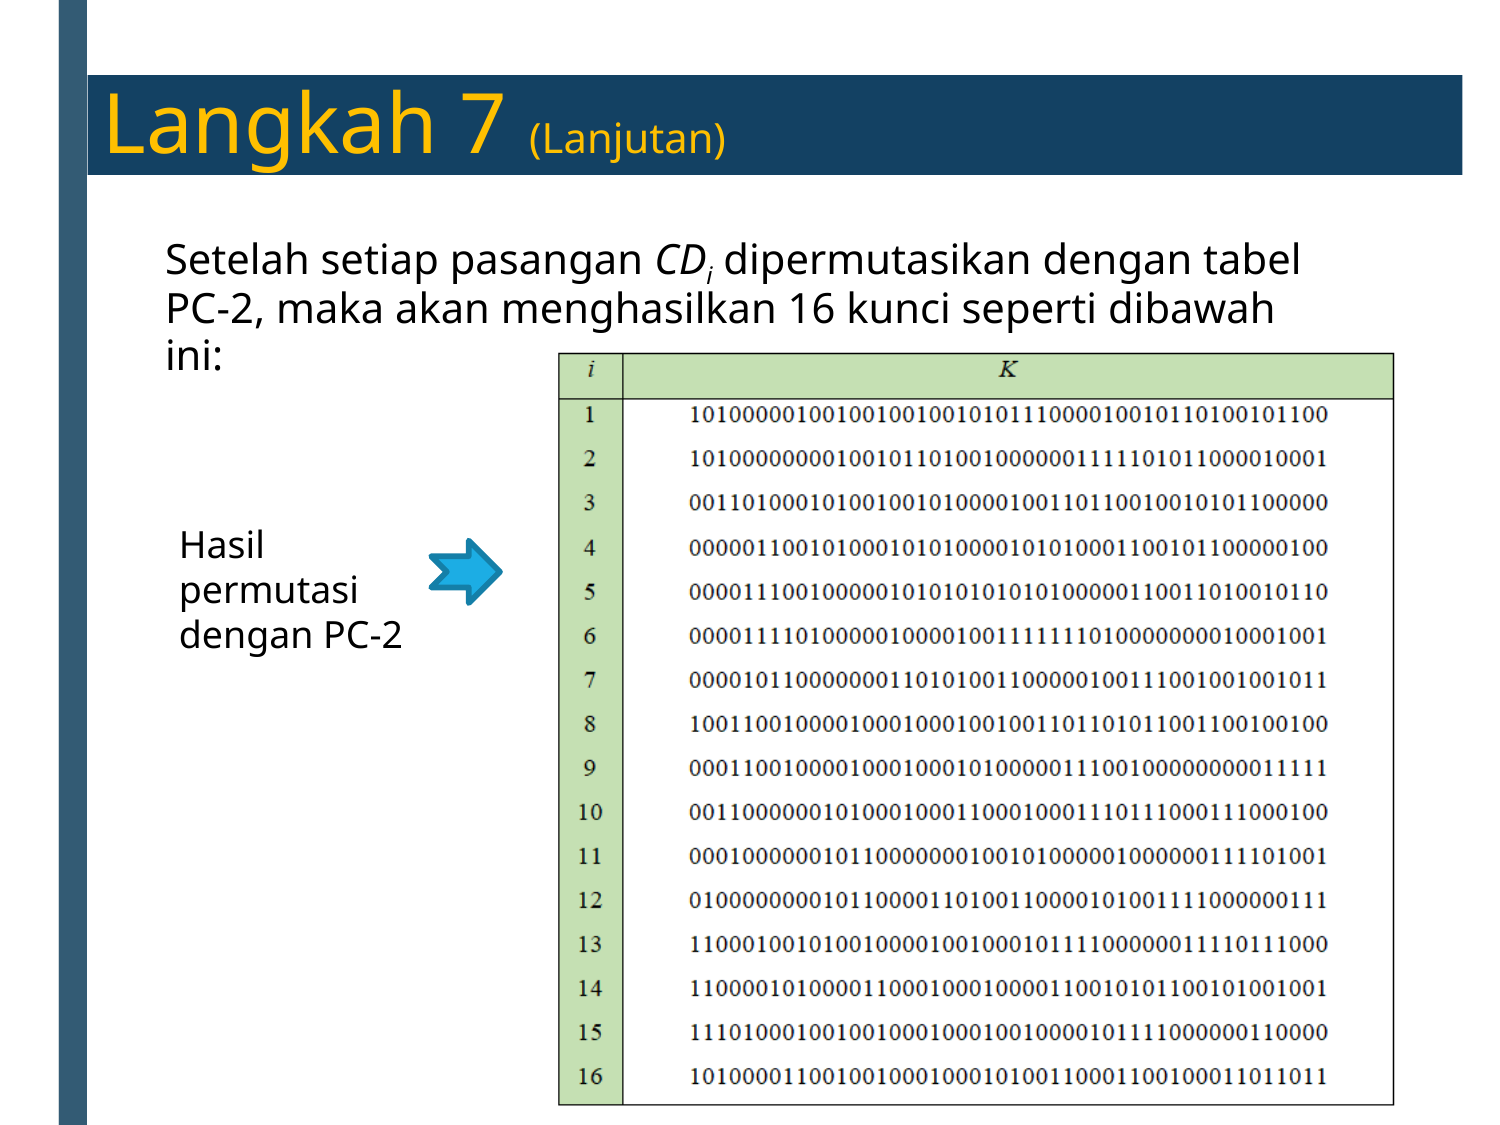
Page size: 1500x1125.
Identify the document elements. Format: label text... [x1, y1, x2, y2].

text_box Langkah 7 (Lanjutan) [87, 75, 1463, 175]
text_box Hasil permutasi dengan PC-2 [164, 513, 427, 663]
list Setelah setiap pasangan CDi dipermutasikan dengan tabel PC-2, maka akan menghasilkan 16 kunci seperti dibawah ini: [150, 224, 1332, 350]
text_box [428, 537, 503, 606]
picture [549, 349, 1401, 1111]
